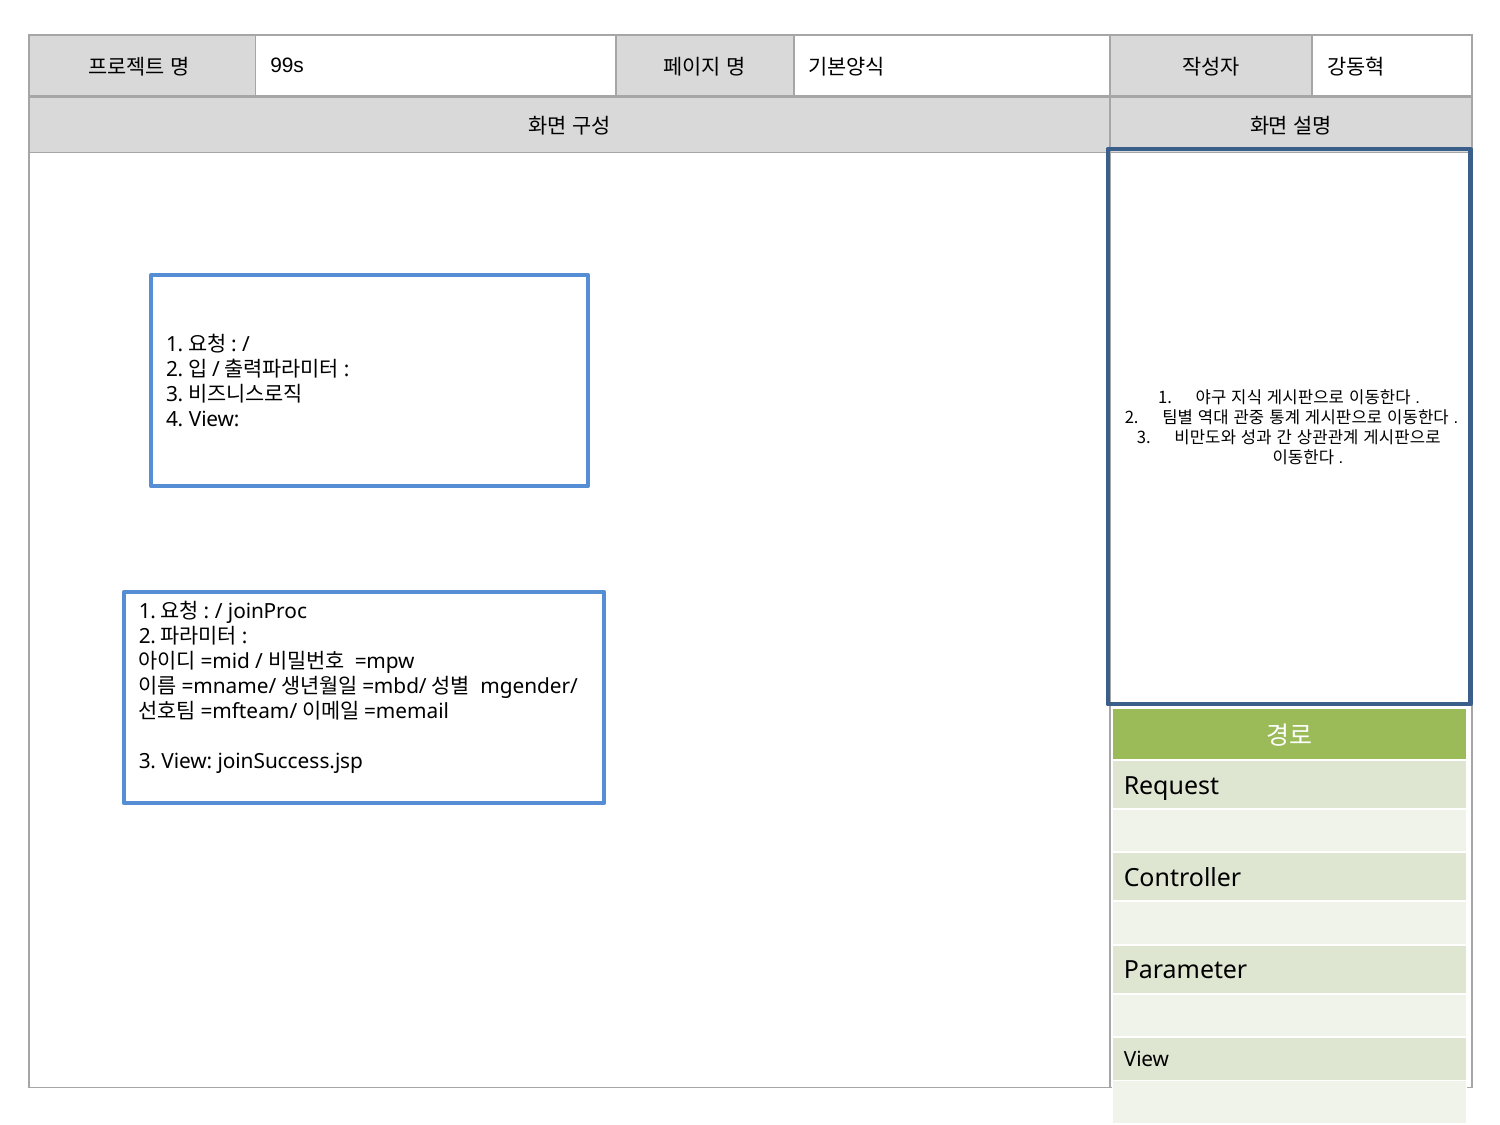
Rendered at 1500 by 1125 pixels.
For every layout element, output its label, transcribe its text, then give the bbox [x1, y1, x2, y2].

table_header 경로 [1113, 709, 1466, 759]
table_header 프로젝트 명 [30, 36, 255, 95]
text_box 야구 지식 게시판으로 이동한다. 팀별 역대 관중 통계 게시판으로 이동한다. 비만도와 성과 간 상관관계 게시판으로 이동한다. [1106, 147, 1473, 706]
table_header 99s [256, 36, 615, 95]
table_cell [1113, 1081, 1466, 1123]
table_cell Request [1113, 761, 1466, 808]
text_box 1.요청: / 2.입/출력파라미터: 3.비즈니스로직 4. View: [149, 273, 590, 488]
table_cell [1113, 902, 1466, 944]
table_header 페이지 명 [617, 36, 793, 95]
table_header 화면 설명 [1111, 98, 1471, 147]
table_cell [1113, 995, 1466, 1036]
table_cell [1113, 810, 1466, 851]
text_box 1.요청: / joinProc 2.파라미터: 아이디=mid /비밀번호 =mpw 이름=mname/생년월일=mbd/성별 mgender/ 선호팀=mfteam/이메일=memail 3. View: joinSuccess.jsp [122, 590, 606, 805]
table_header 강동혁 [1313, 36, 1471, 95]
table_cell View [1113, 1038, 1466, 1080]
table_cell [30, 153, 1109, 1087]
table_cell [1111, 706, 1471, 1087]
table_header 작성자 [1111, 36, 1311, 95]
table_header 화면 구성 [30, 98, 1109, 152]
table_cell Controller [1113, 853, 1466, 900]
table_header 기본양식 [795, 36, 1109, 95]
table_cell Parameter [1113, 946, 1466, 993]
